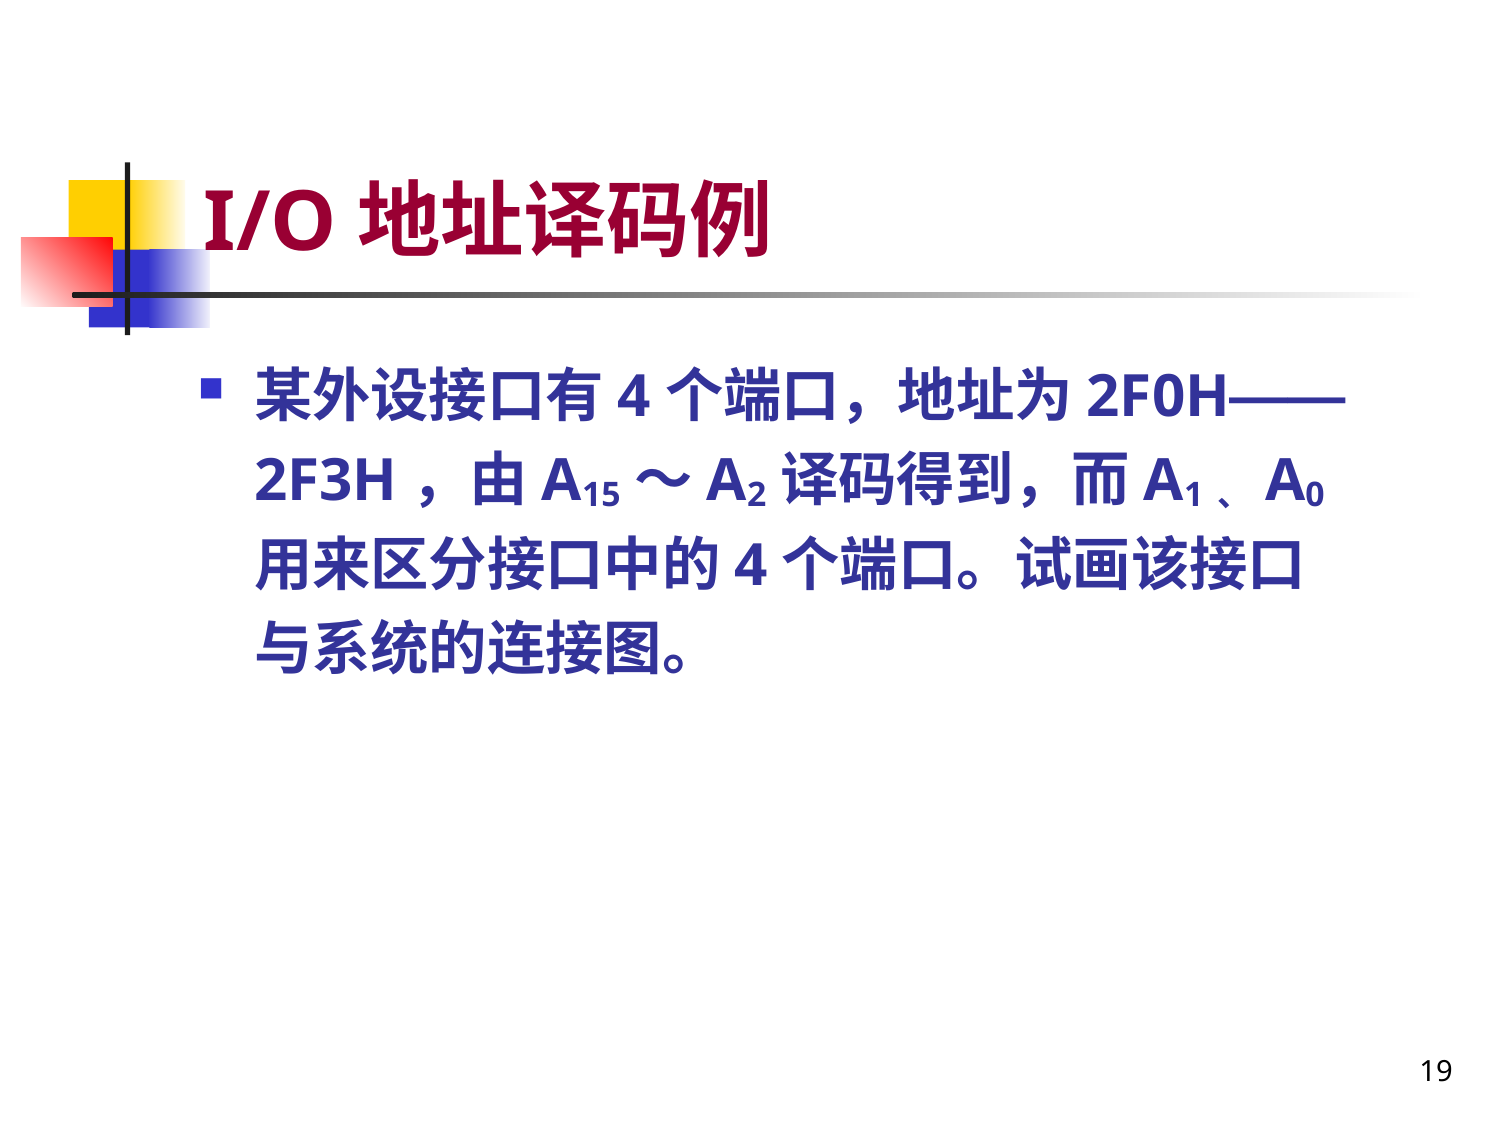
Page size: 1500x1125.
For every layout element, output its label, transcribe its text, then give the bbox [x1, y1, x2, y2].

title I/O地址译码例 [188, 35, 1468, 275]
slide_number 19 [1154, 1023, 1468, 1100]
list 某外设接口有4个端口，地址为2F0H——2F3H，由A15～A2译码得到，而A1、A0用来区分接口中的4个端口。试画该接口与系统的连接图。 [183, 336, 1376, 1012]
